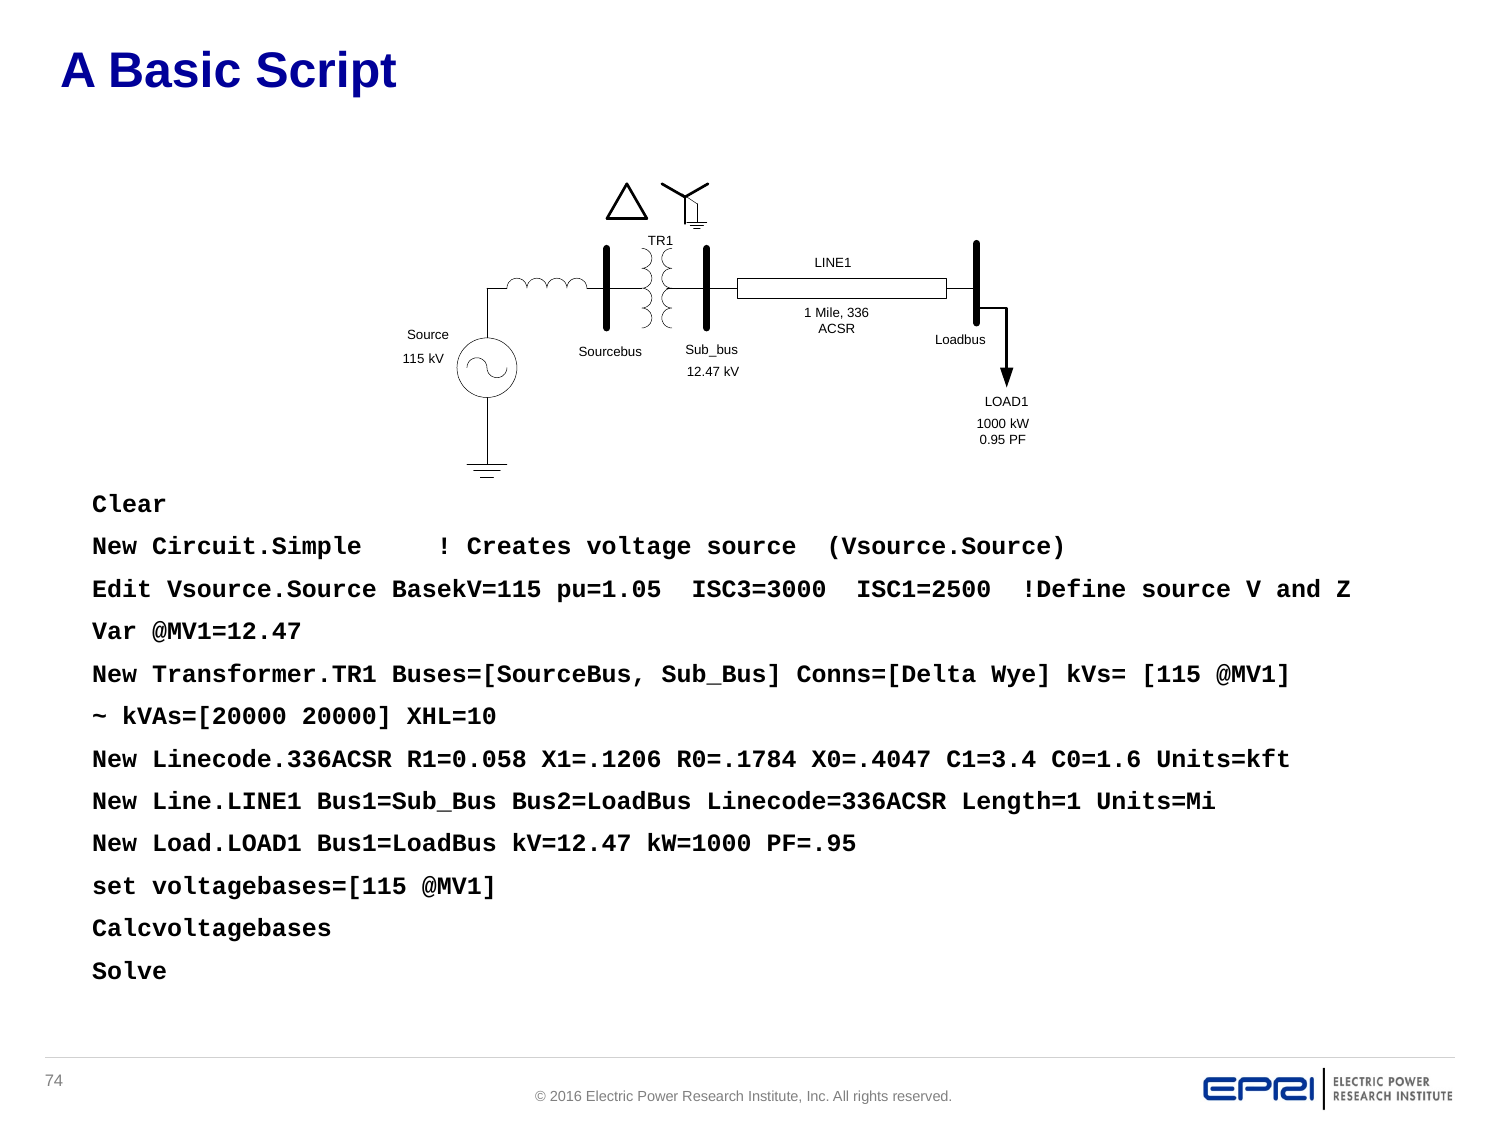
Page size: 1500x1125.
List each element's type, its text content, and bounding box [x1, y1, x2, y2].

picture [399, 179, 1032, 481]
title A Basic Script [44, 29, 1456, 151]
picture [1200, 1064, 1455, 1113]
text_box Clear New Circuit.Simple ! Creates voltage source (Vsource.Source) Edit Vsource.Source BasekV=115 pu=1.05 ISC3=3000 ISC1=2500 !Define source V and Z Var @MV1=12.47 New Transformer.TR1 Buses=[SourceBus, Sub_Bus] Conns=[Delta Wye] kVs= [115 @MV1] ~ kVAs=[20000 20000] XHL=10 New Linecode.336ACSR R1=0.058 X1=.1206 R0=.1784 X0=.4047 C1=3.4 C0=1.6 Units=kft New Line.LINE1 Bus1=Sub_Bus Bus2=LoadBus Linecode=336ACSR Length=1 Units=Mi New Load.LOAD1 Bus1=LoadBus kV=12.47 kW=1000 PF=.95 set voltagebases=[115 @MV1] Calcvoltagebases Solve [77, 479, 1440, 992]
